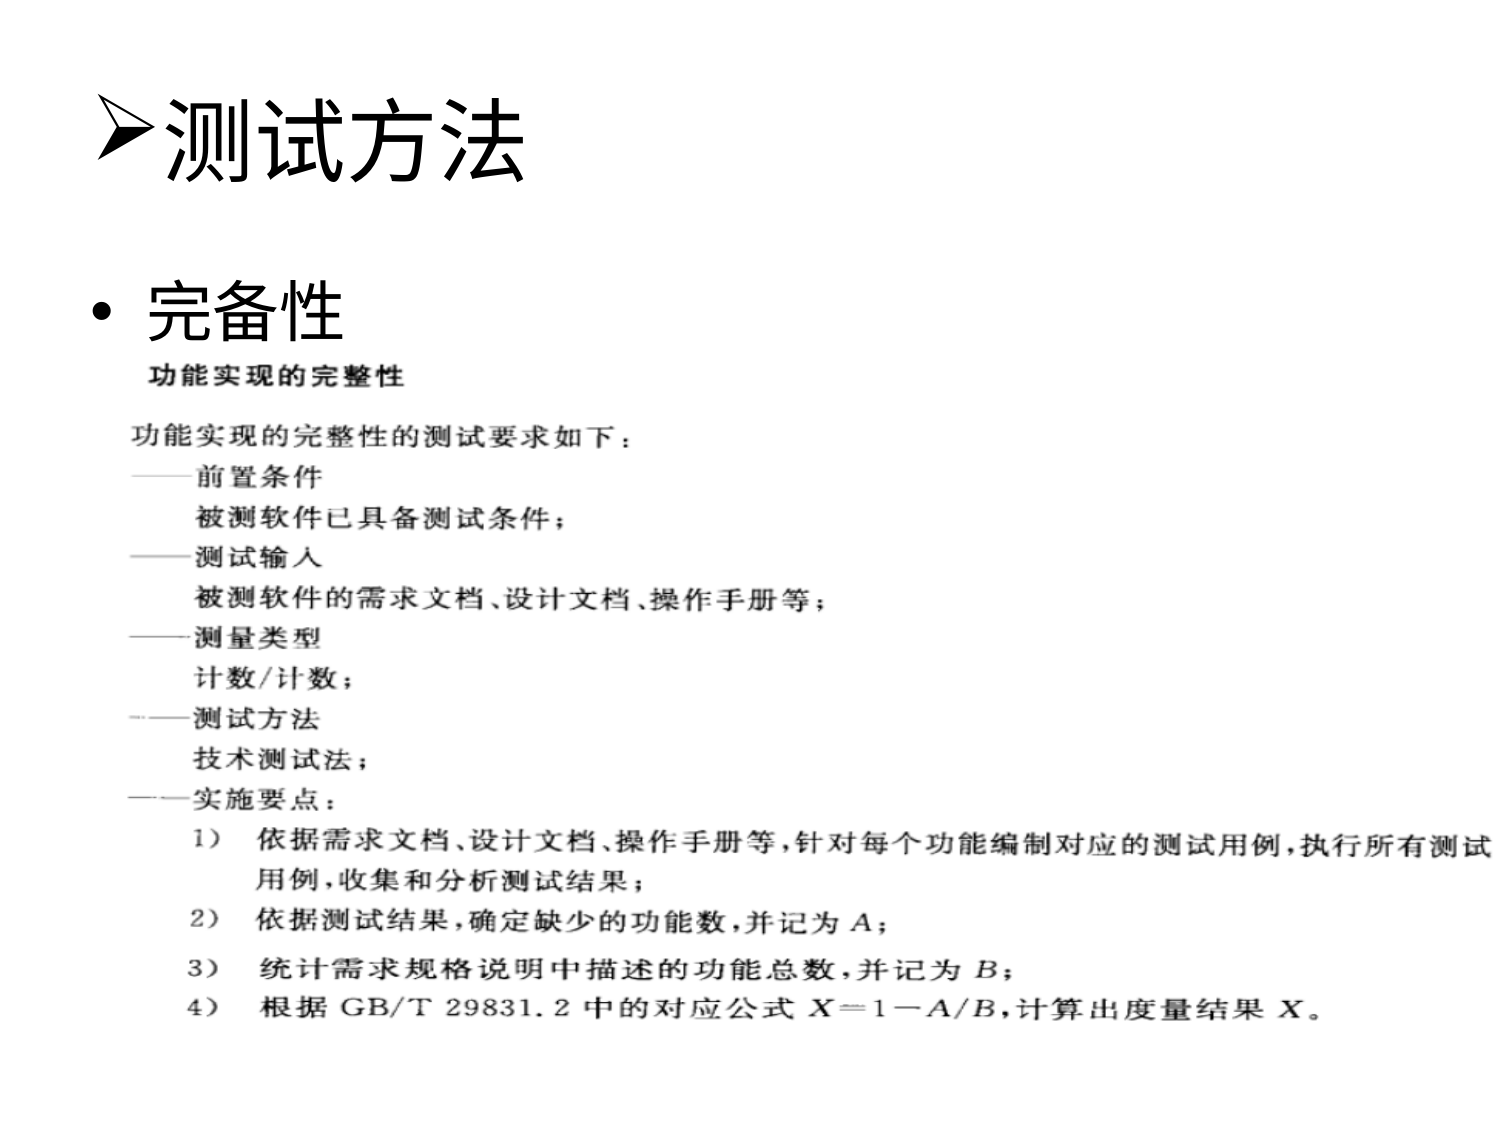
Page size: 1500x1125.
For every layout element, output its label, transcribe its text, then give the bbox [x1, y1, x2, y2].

list 完备性 [75, 262, 1425, 1005]
title 测试方法 [75, 45, 1425, 233]
picture [123, 361, 1500, 941]
picture [170, 944, 1331, 1024]
